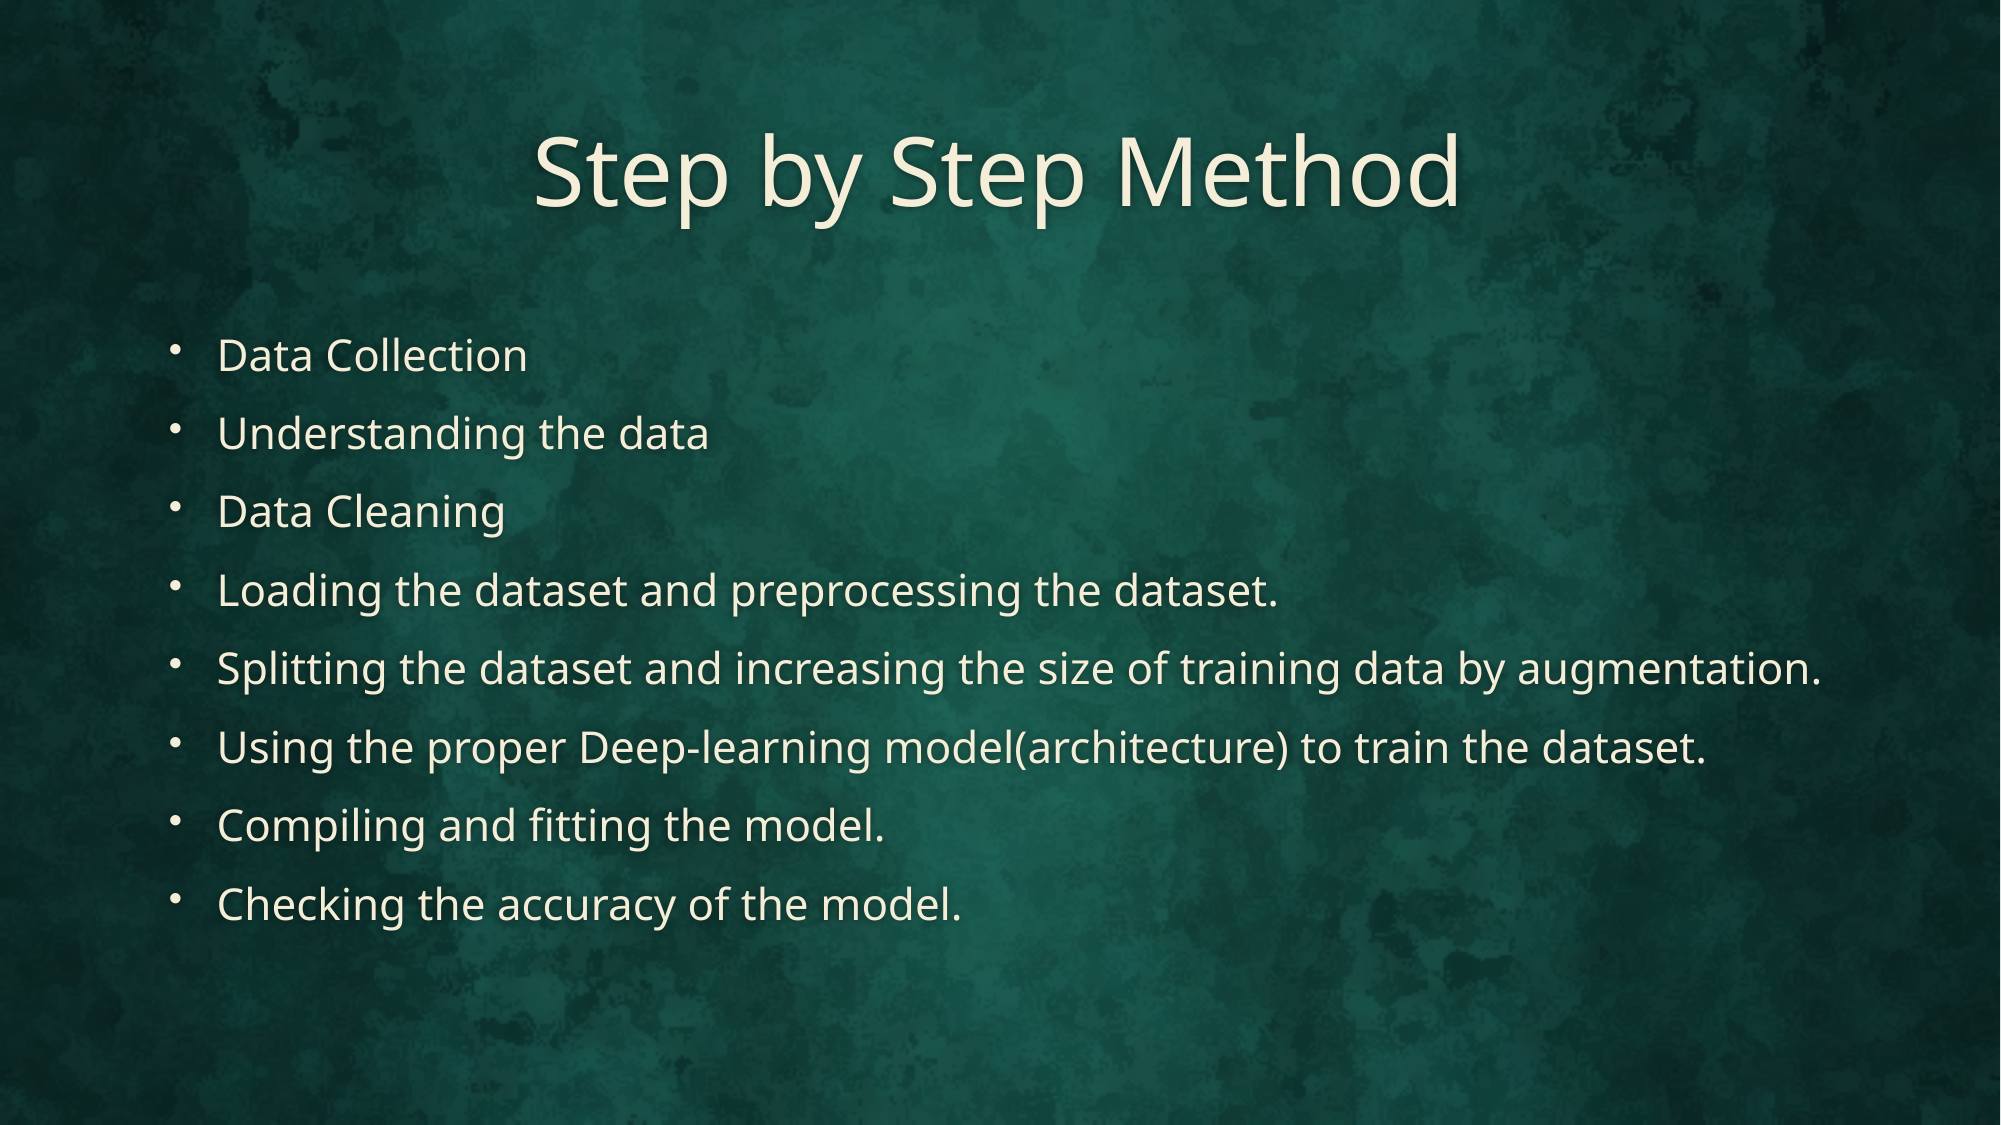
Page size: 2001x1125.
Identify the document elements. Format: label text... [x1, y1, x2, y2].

list Data Collection Understanding the data Data Cleaning Loading the dataset and preprocessing the dataset. Splitting the dataset and increasing the size of training data by augmentation. Using the proper Deep-learning model(architecture) to train the dataset. Compiling and fitting the model. Checking the accuracy of the model. [149, 314, 1849, 986]
title Step by Step Method [149, 71, 1849, 279]
picture [0, 0, 2001, 1125]
